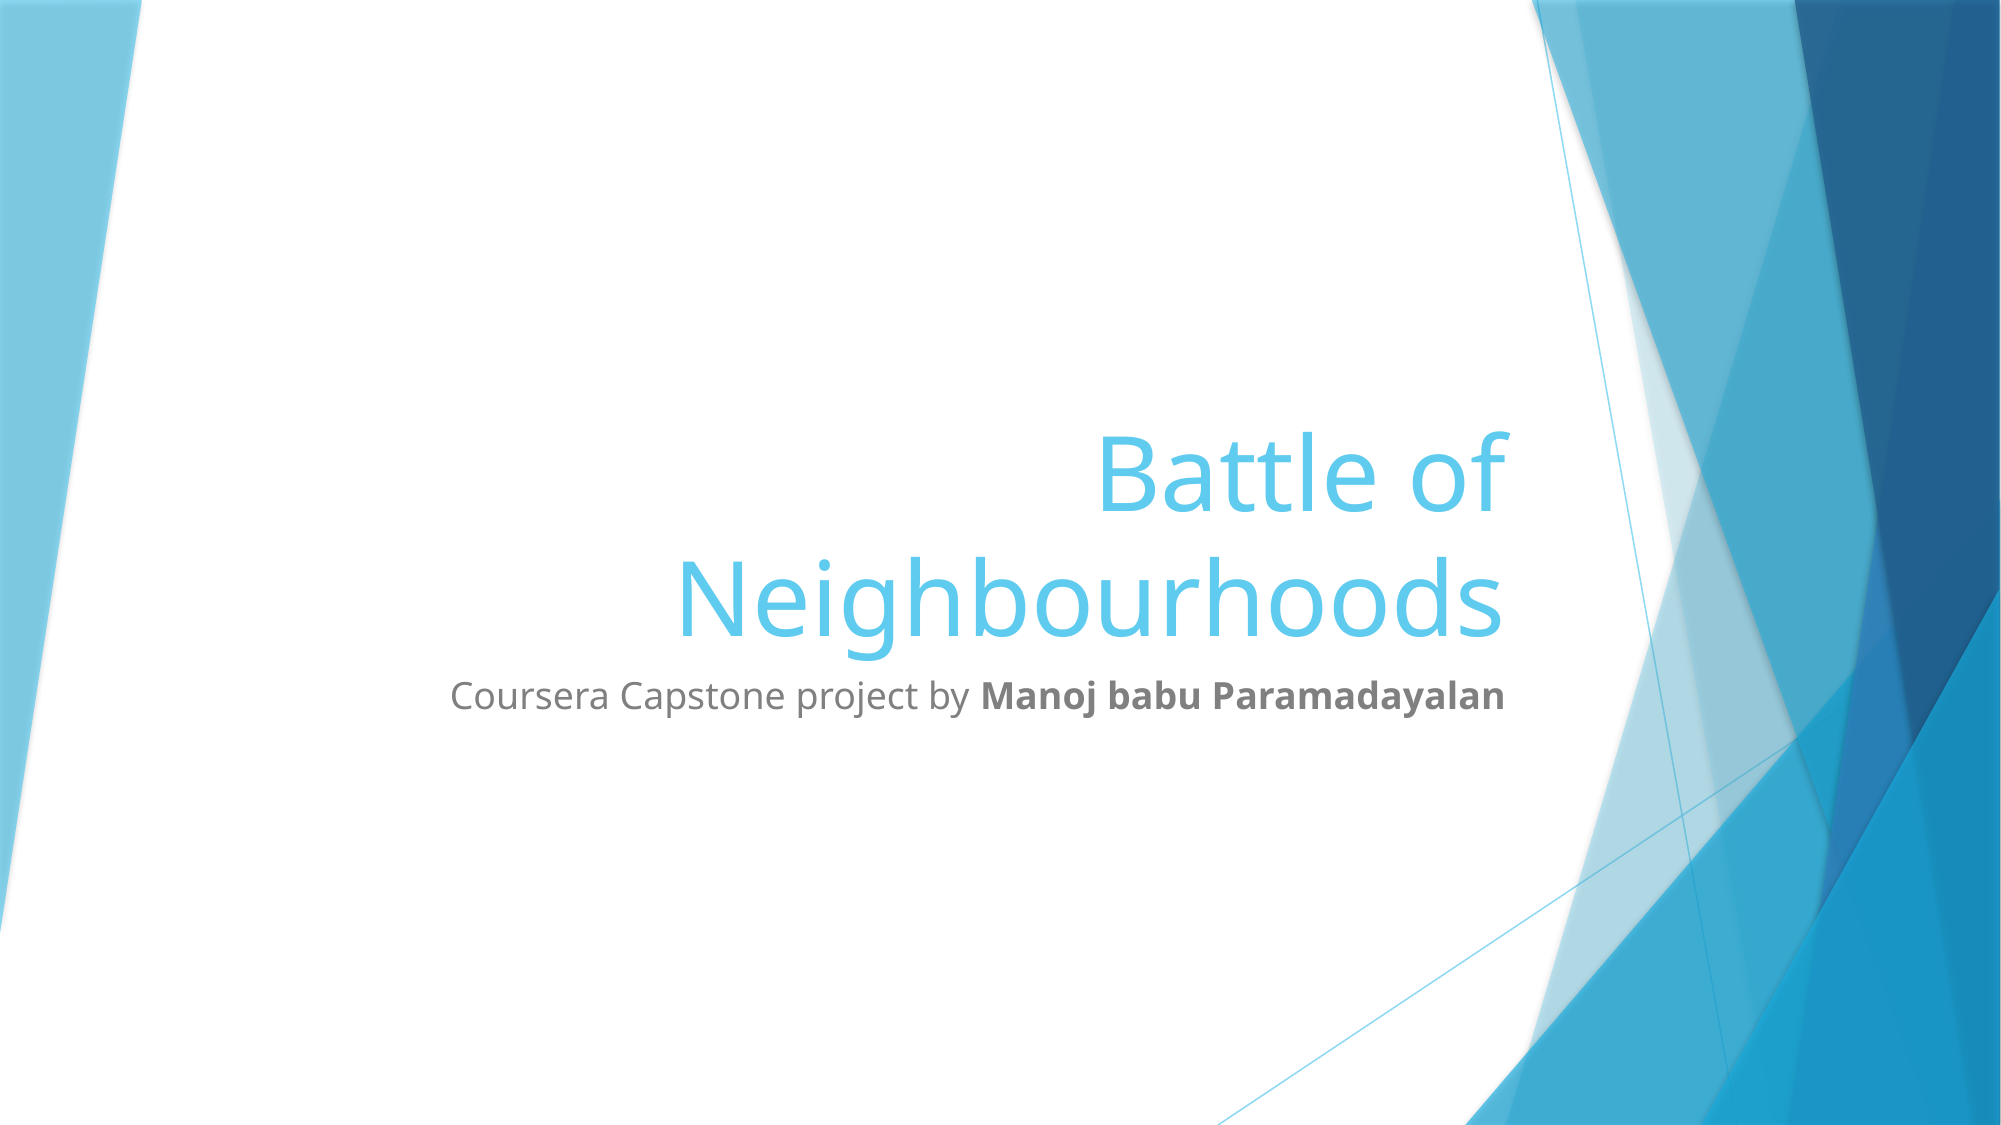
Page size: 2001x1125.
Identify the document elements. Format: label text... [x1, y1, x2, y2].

title Battle of Neighbourhoods [247, 394, 1522, 664]
subtitle Coursera Capstone project by Manoj babu Paramadayalan [247, 664, 1522, 845]
